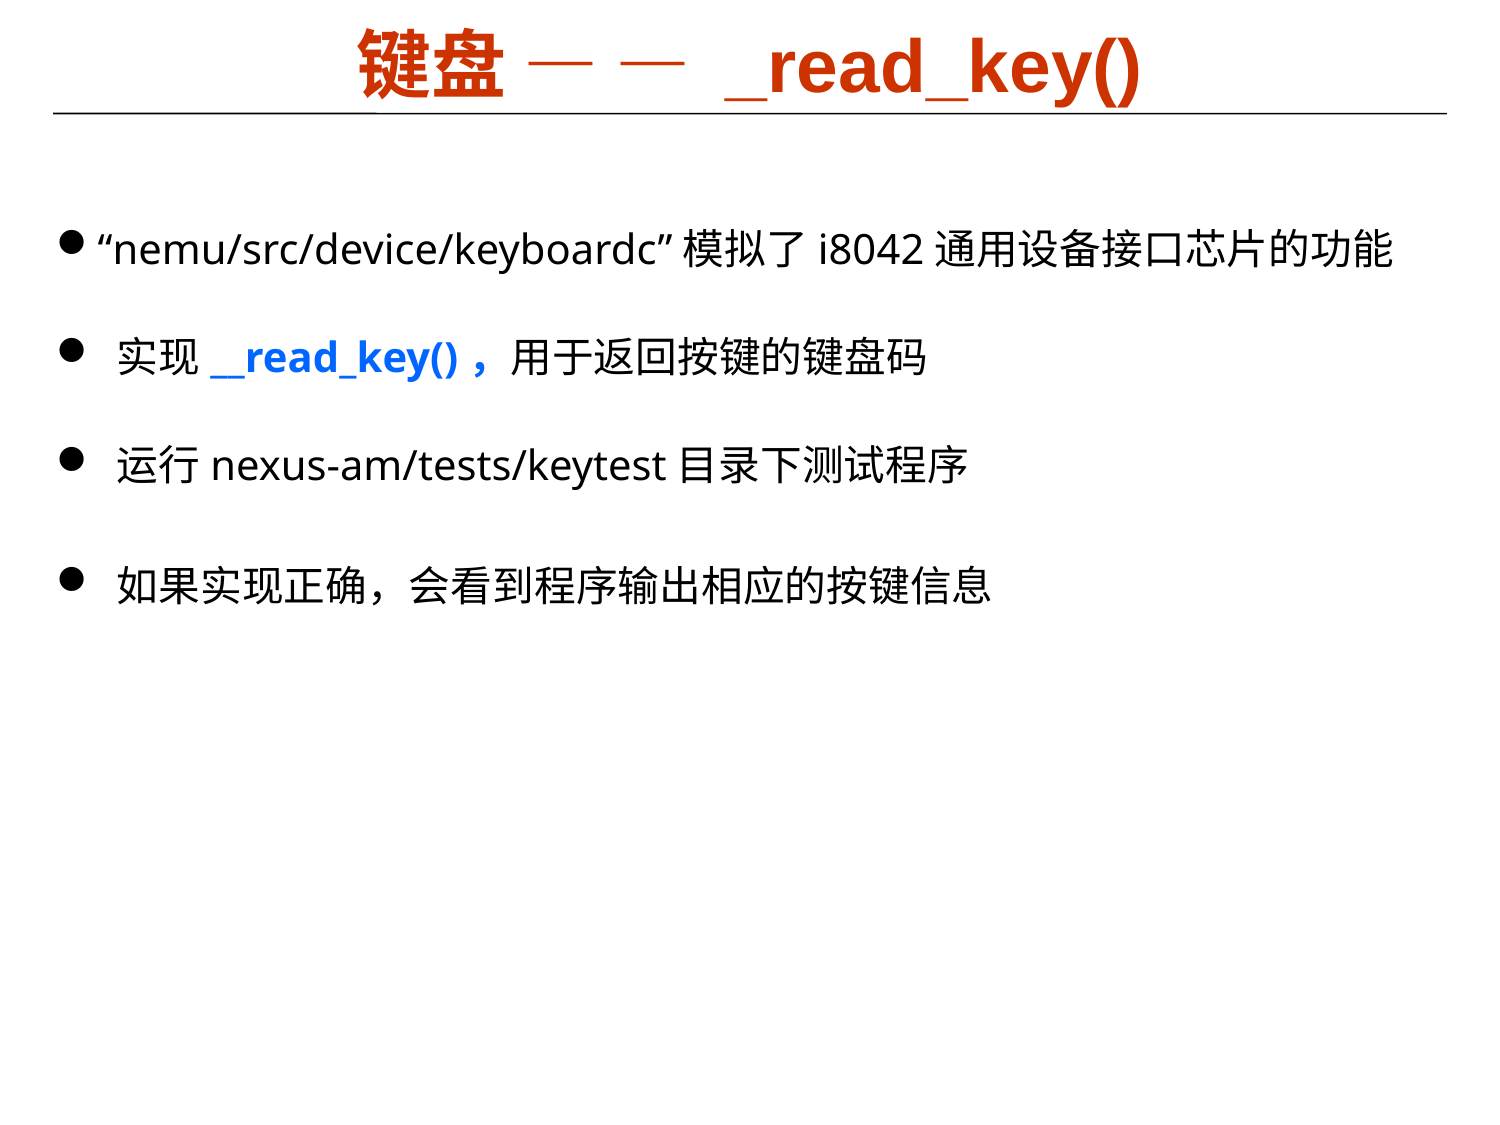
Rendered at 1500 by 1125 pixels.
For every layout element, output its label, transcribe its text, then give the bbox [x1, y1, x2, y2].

title 键盘 — — _read_key() [74, 15, 1426, 109]
text_box “nemu/src/device/keyboardc”模拟了i8042通用设备接口芯片的功能 实现__read_key()，用于返回按键的键盘码 运行nexus-am/tests/keytest目录下测试程序 如果实现正确，会看到程序输出相应的按键信息 [41, 169, 1467, 618]
